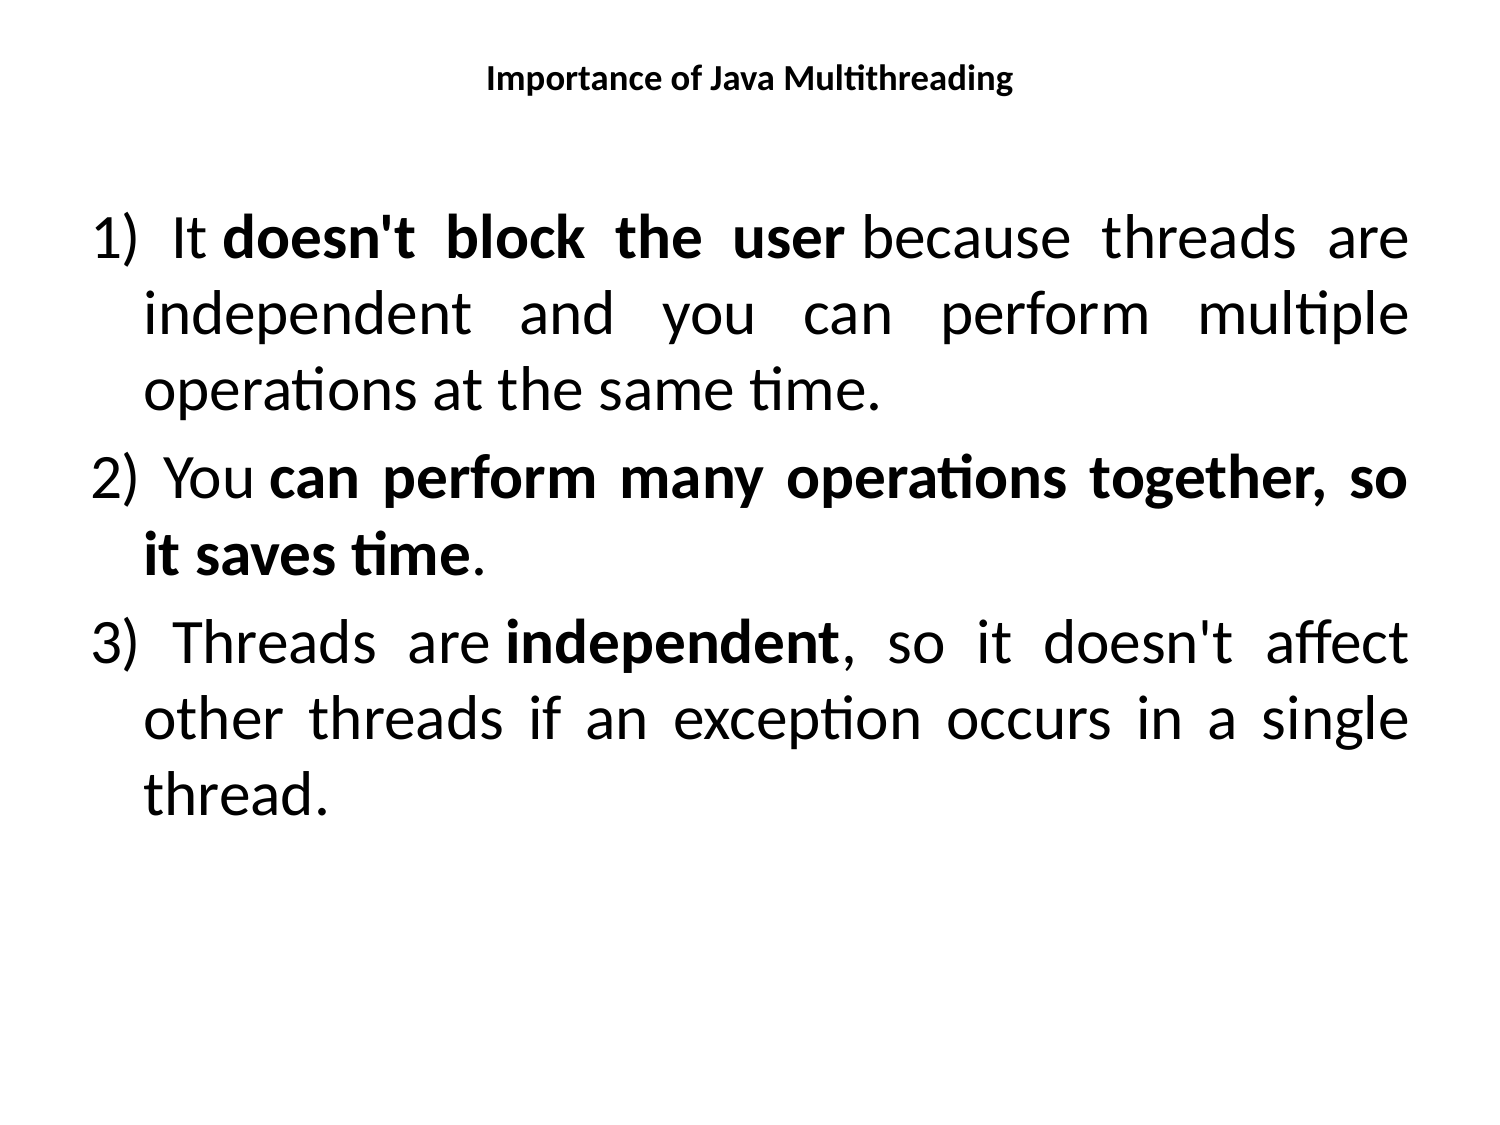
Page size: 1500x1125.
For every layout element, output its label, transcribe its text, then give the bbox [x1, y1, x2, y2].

list 1) It doesn't block the user because threads are independent and you can perform multiple operations at the same time. 2) You can perform many operations together, so it saves time. 3) Threads are independent, so it doesn't affect other threads if an exception occurs in a single thread. [75, 187, 1425, 1005]
title Importance of Java Multithreading [75, 45, 1425, 150]
